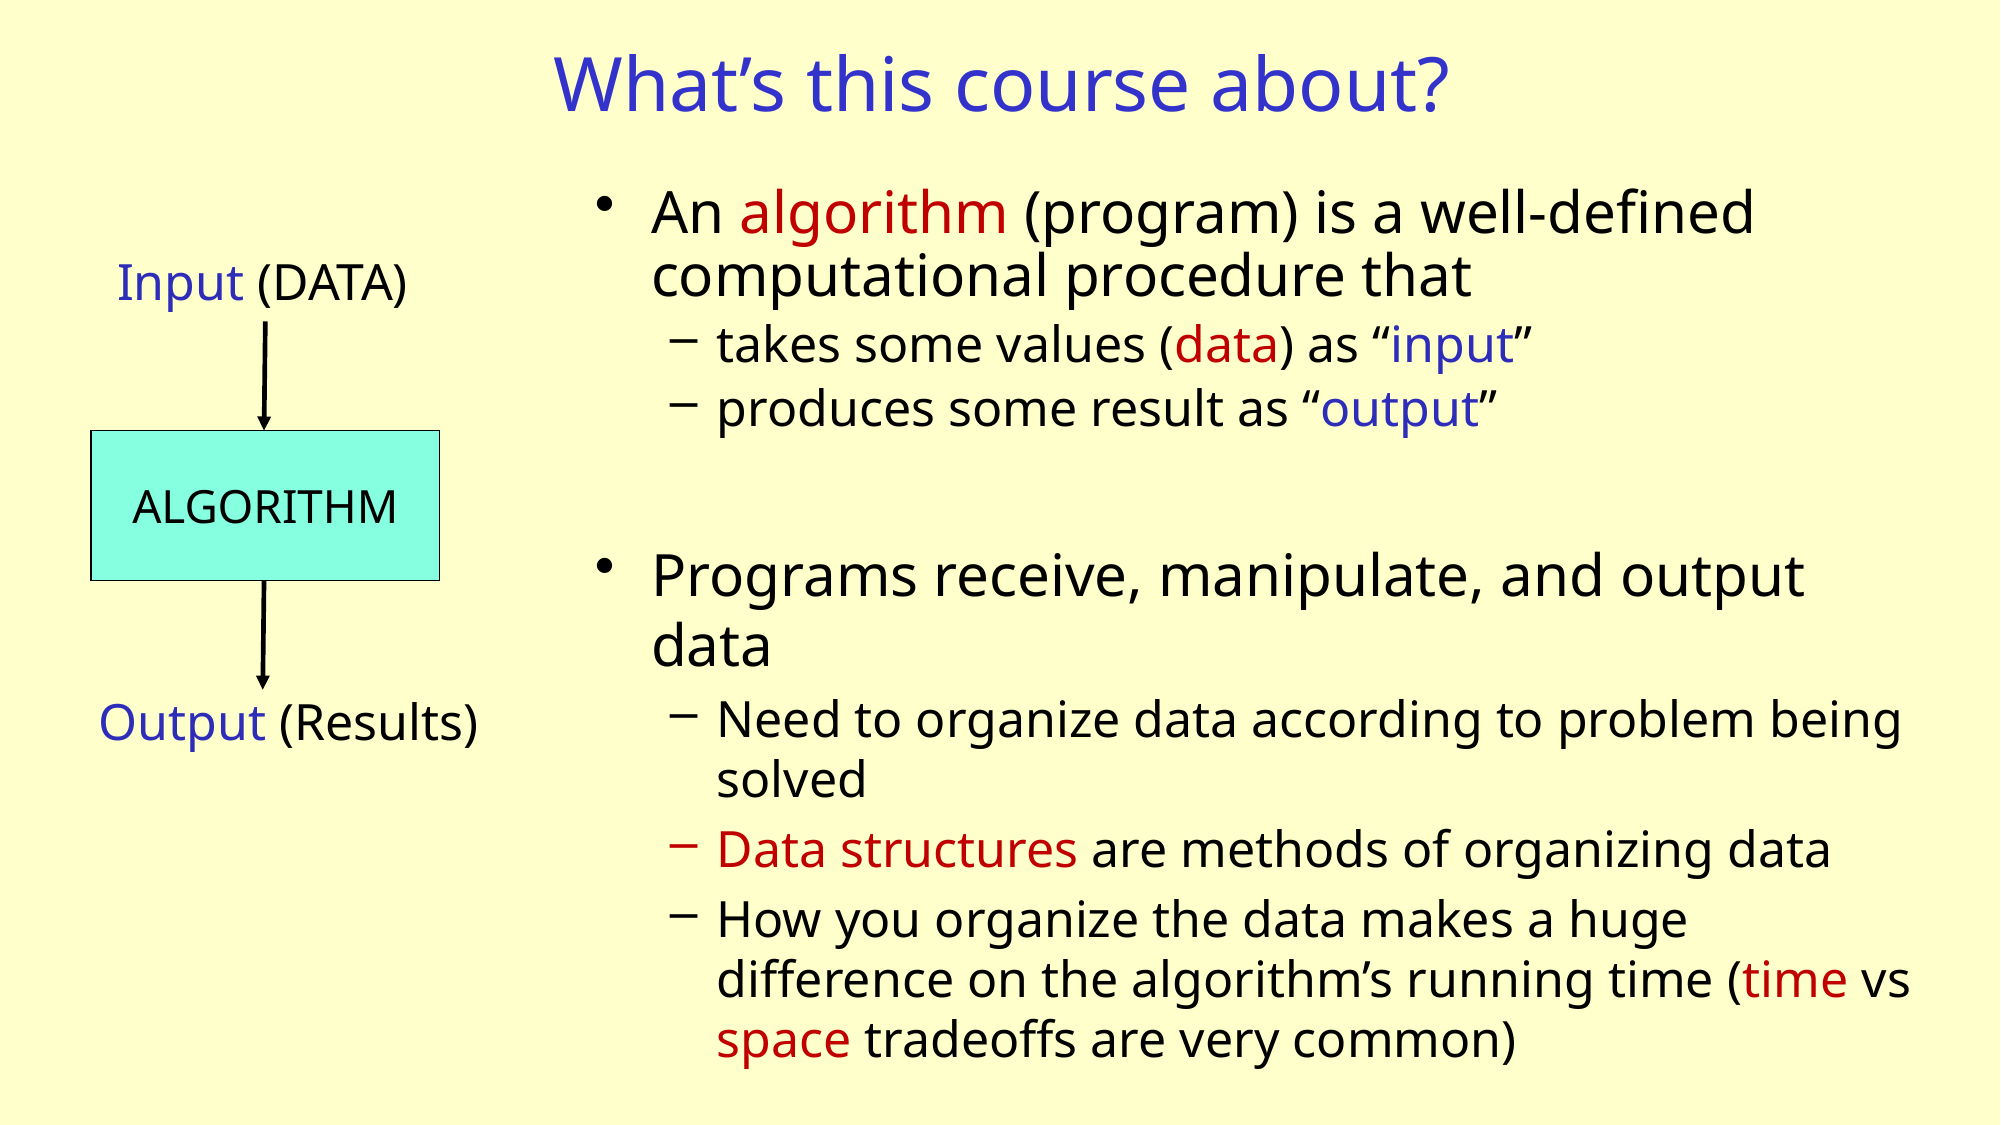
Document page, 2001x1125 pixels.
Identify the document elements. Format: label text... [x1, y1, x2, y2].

text_box [258, 321, 271, 431]
list An algorithm (program) is a well-defined computational procedure that takes some values (data) as “input” produces some result as “output” Programs receive, manipulate, and output data Need to organize data according to problem being solved Data structures are methods of organizing data How you organize the data makes a huge difference on the algorithm’s running time (time vs space tradeoffs are very common) [579, 175, 1949, 1096]
text_box Input (DATA) [102, 243, 476, 318]
text_box Output (Results) [83, 683, 494, 759]
title What’s this course about? [288, 27, 1716, 137]
text_box ALGORITHM [90, 430, 440, 581]
text_box [256, 580, 270, 690]
